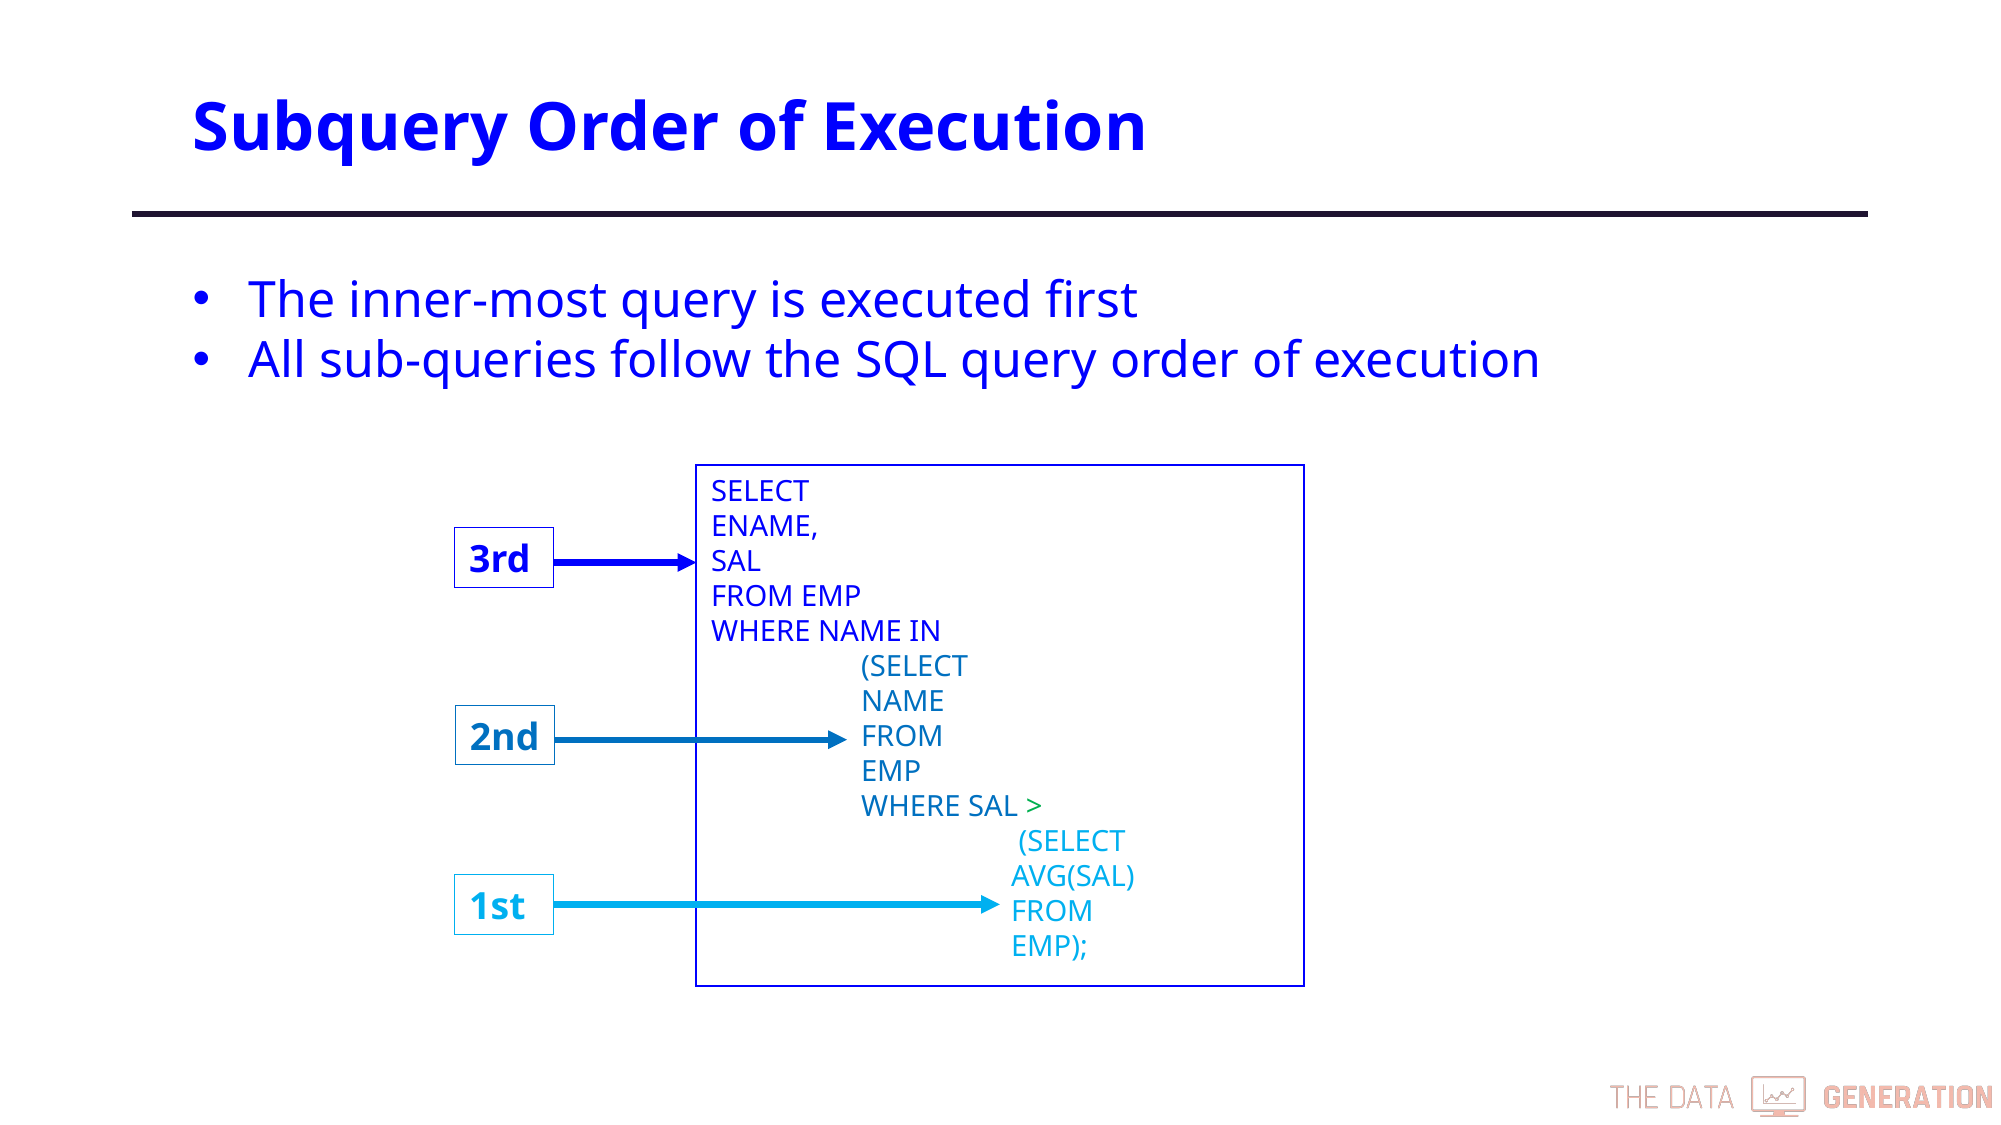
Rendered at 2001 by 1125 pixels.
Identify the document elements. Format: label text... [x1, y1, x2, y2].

text_box 3rd [454, 527, 554, 588]
text_box SELECT ENAME, SAL FROM EMP WHERE NAME IN (SELECT NAME FROM EMP WHERE SAL > (SELECT AVG(SAL) FROM EMP); [695, 464, 1305, 987]
text_box 1st [454, 874, 554, 935]
text_box The inner-most query is executed first All sub-queries follow the SQL query order of execution [177, 259, 1828, 945]
text_box 2nd [455, 705, 555, 765]
picture [1601, 1067, 2000, 1125]
text_box Subquery Order of Execution [177, 75, 1768, 193]
